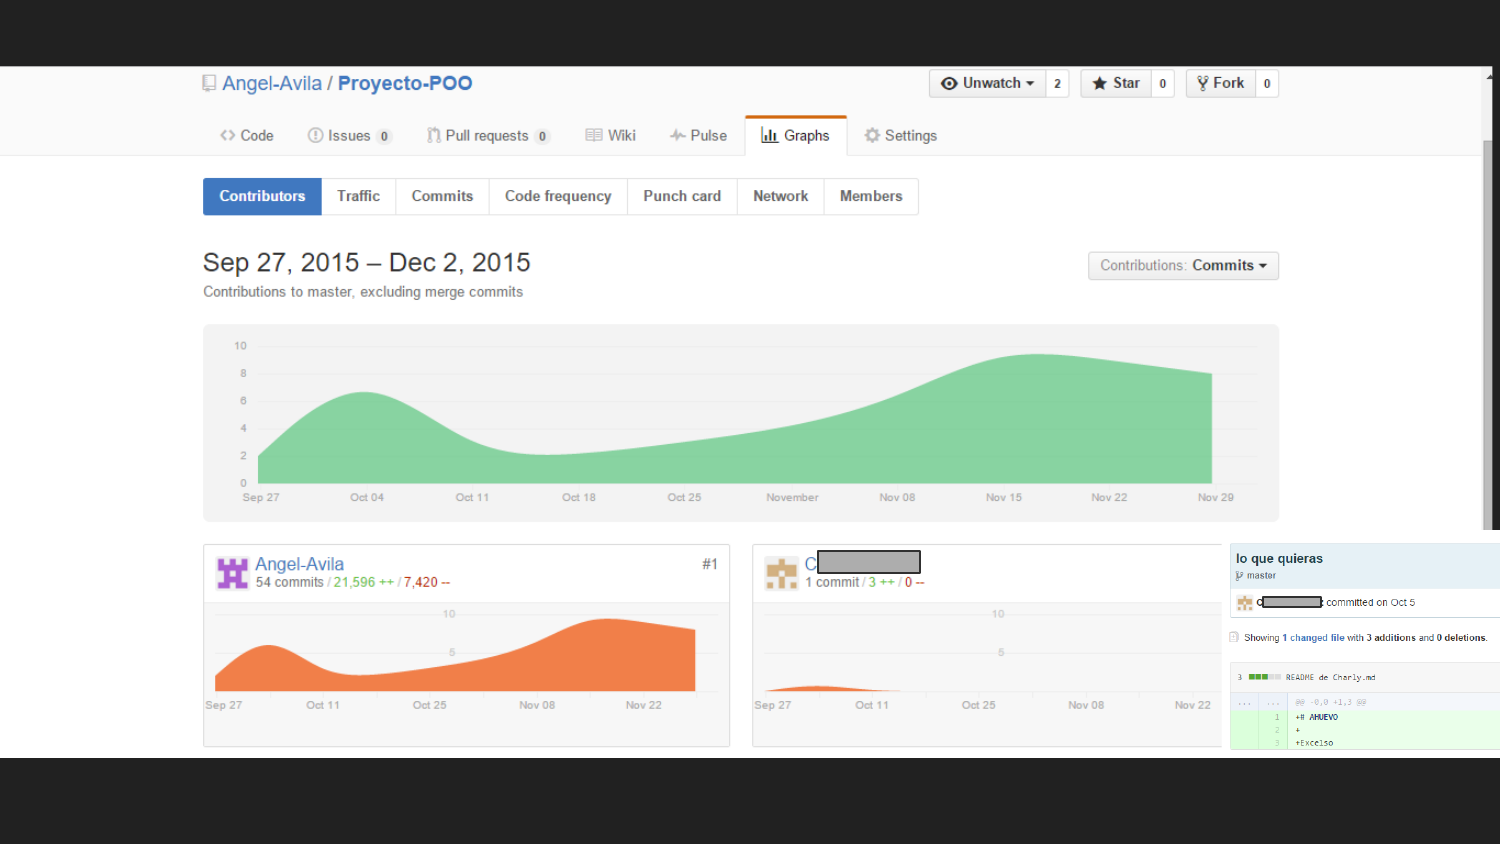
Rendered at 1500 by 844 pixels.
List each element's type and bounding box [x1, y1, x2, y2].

picture [0, 66, 1500, 758]
